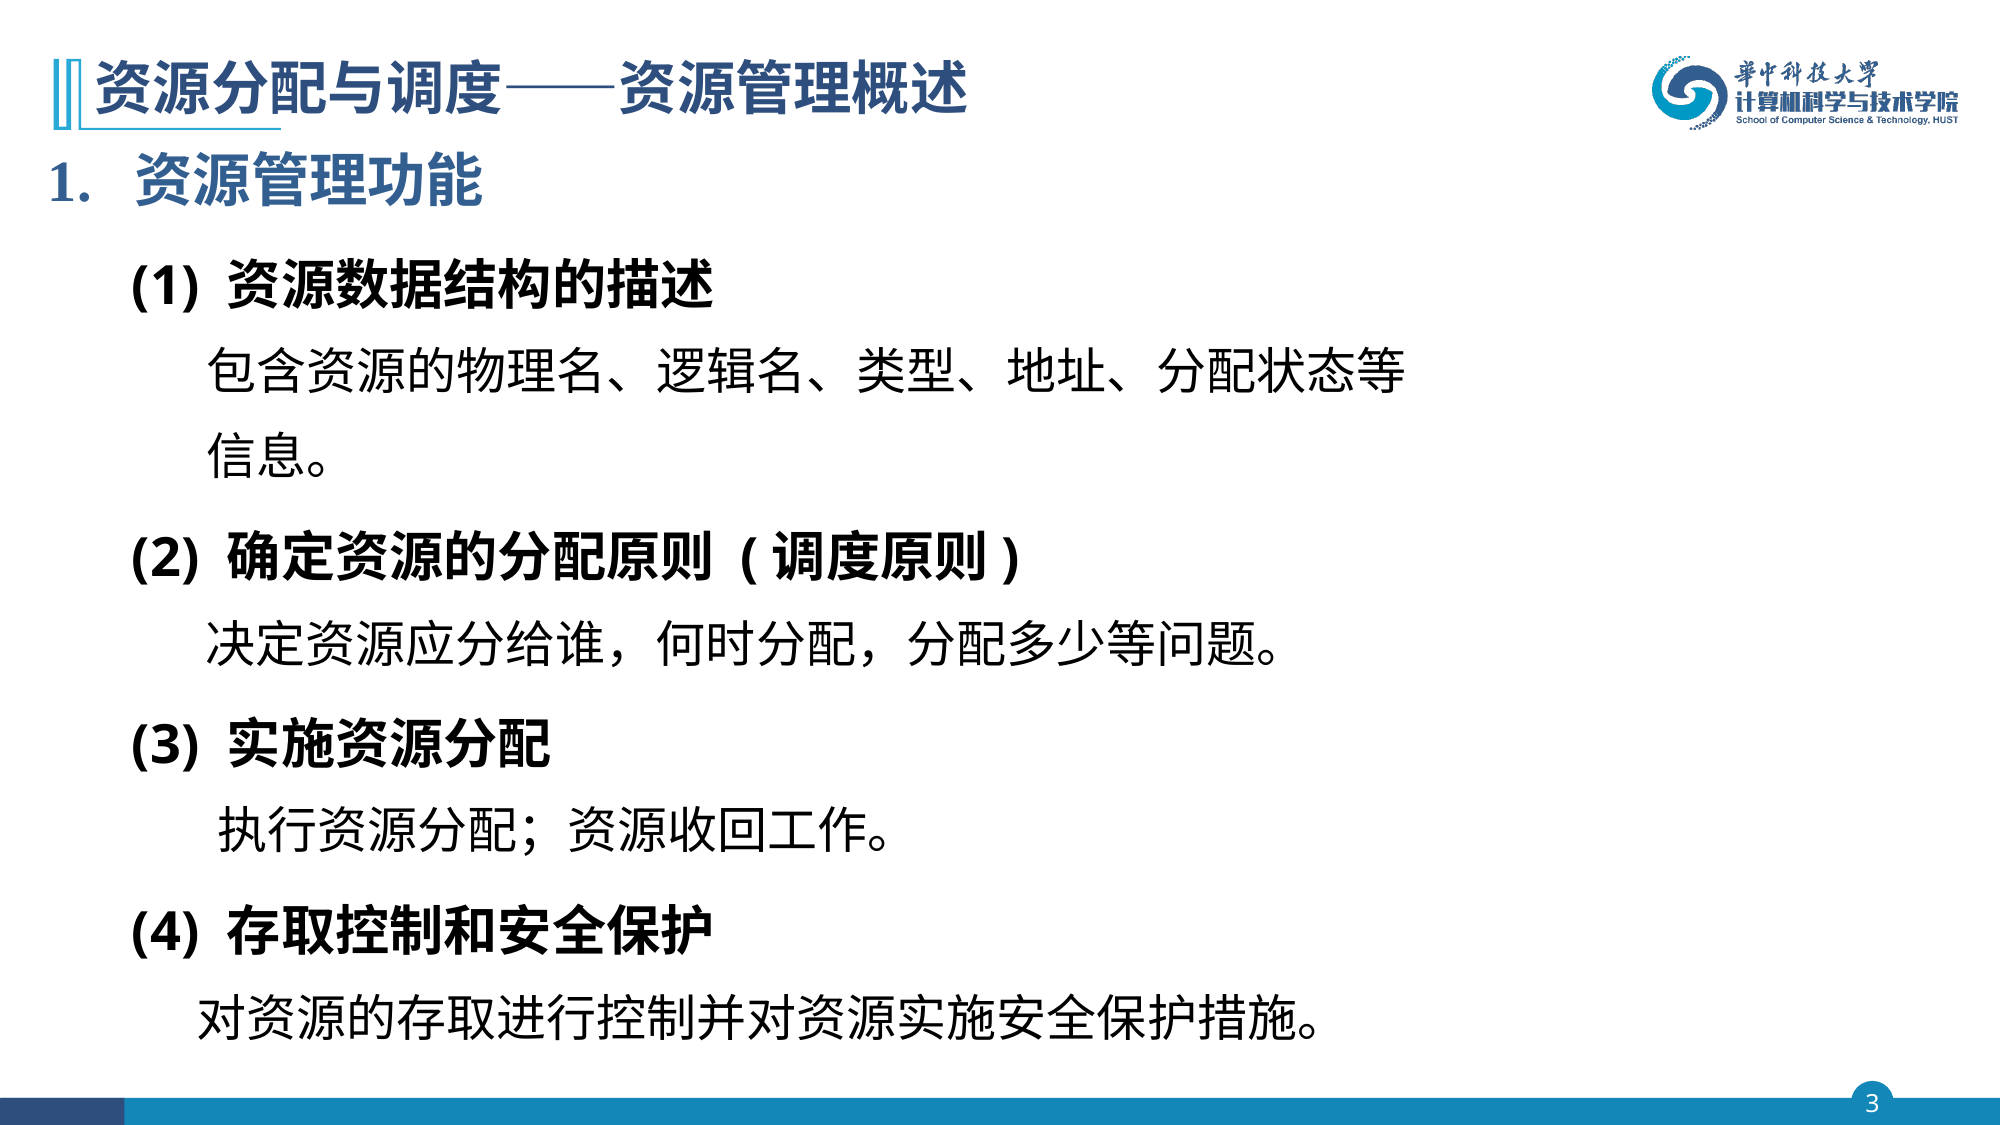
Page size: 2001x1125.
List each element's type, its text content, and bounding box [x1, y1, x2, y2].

picture [1653, 56, 1958, 130]
title 资源分配与调度——资源管理概述 [80, 51, 1653, 137]
picture [1653, 56, 1678, 79]
text_box 1. 资源管理功能 (1) 资源数据结构的描述 包含资源的物理名、逻辑名、类型、地址、分配状态等 信息。 (2) 确定资源的分配原则 (调度原则) 决定资源应分给谁，何时分配，分配多少等问题。 (3) 实施资源分配 执行资源分配；资源收回工作。 (4) 存取控制和安全保护 对资源的存取进行控制并对资源实施安全保护措施。 [33, 121, 1505, 1054]
